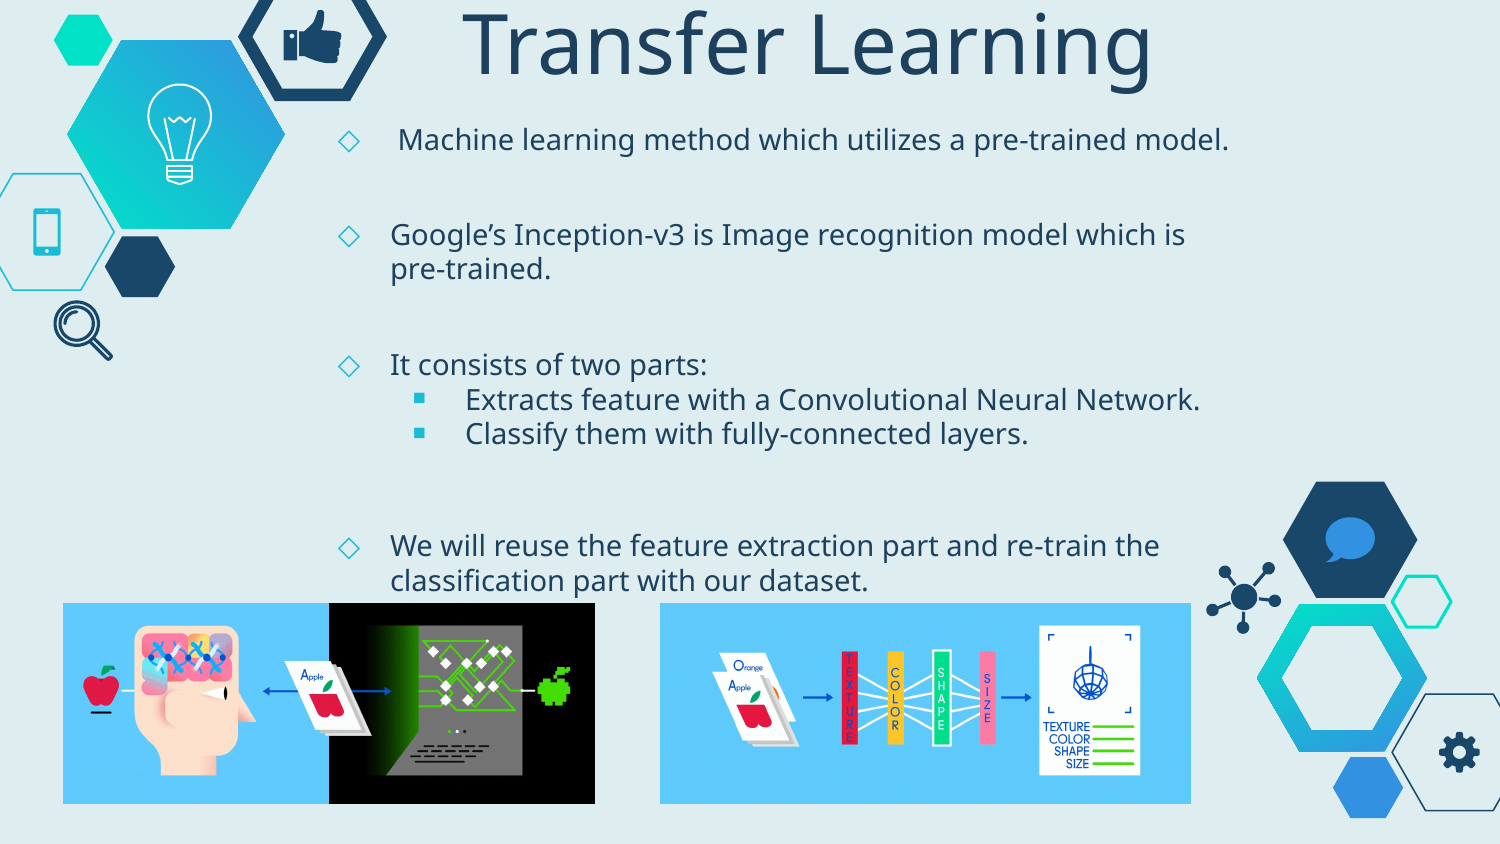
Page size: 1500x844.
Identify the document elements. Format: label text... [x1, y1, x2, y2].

list Machine learning method which utilizes a pre-trained model. Google’s Inception-v3 is Image recognition model which is pre-trained. It consists of two parts: Extracts feature with a Convolutional Neural Network. Classify them with fully-connected layers. We will reuse the feature extraction part and re-train the classification part with our dataset. [299, 105, 1256, 604]
title Transfer Learning [413, 0, 1206, 105]
picture [660, 603, 1191, 804]
picture [62, 603, 596, 804]
